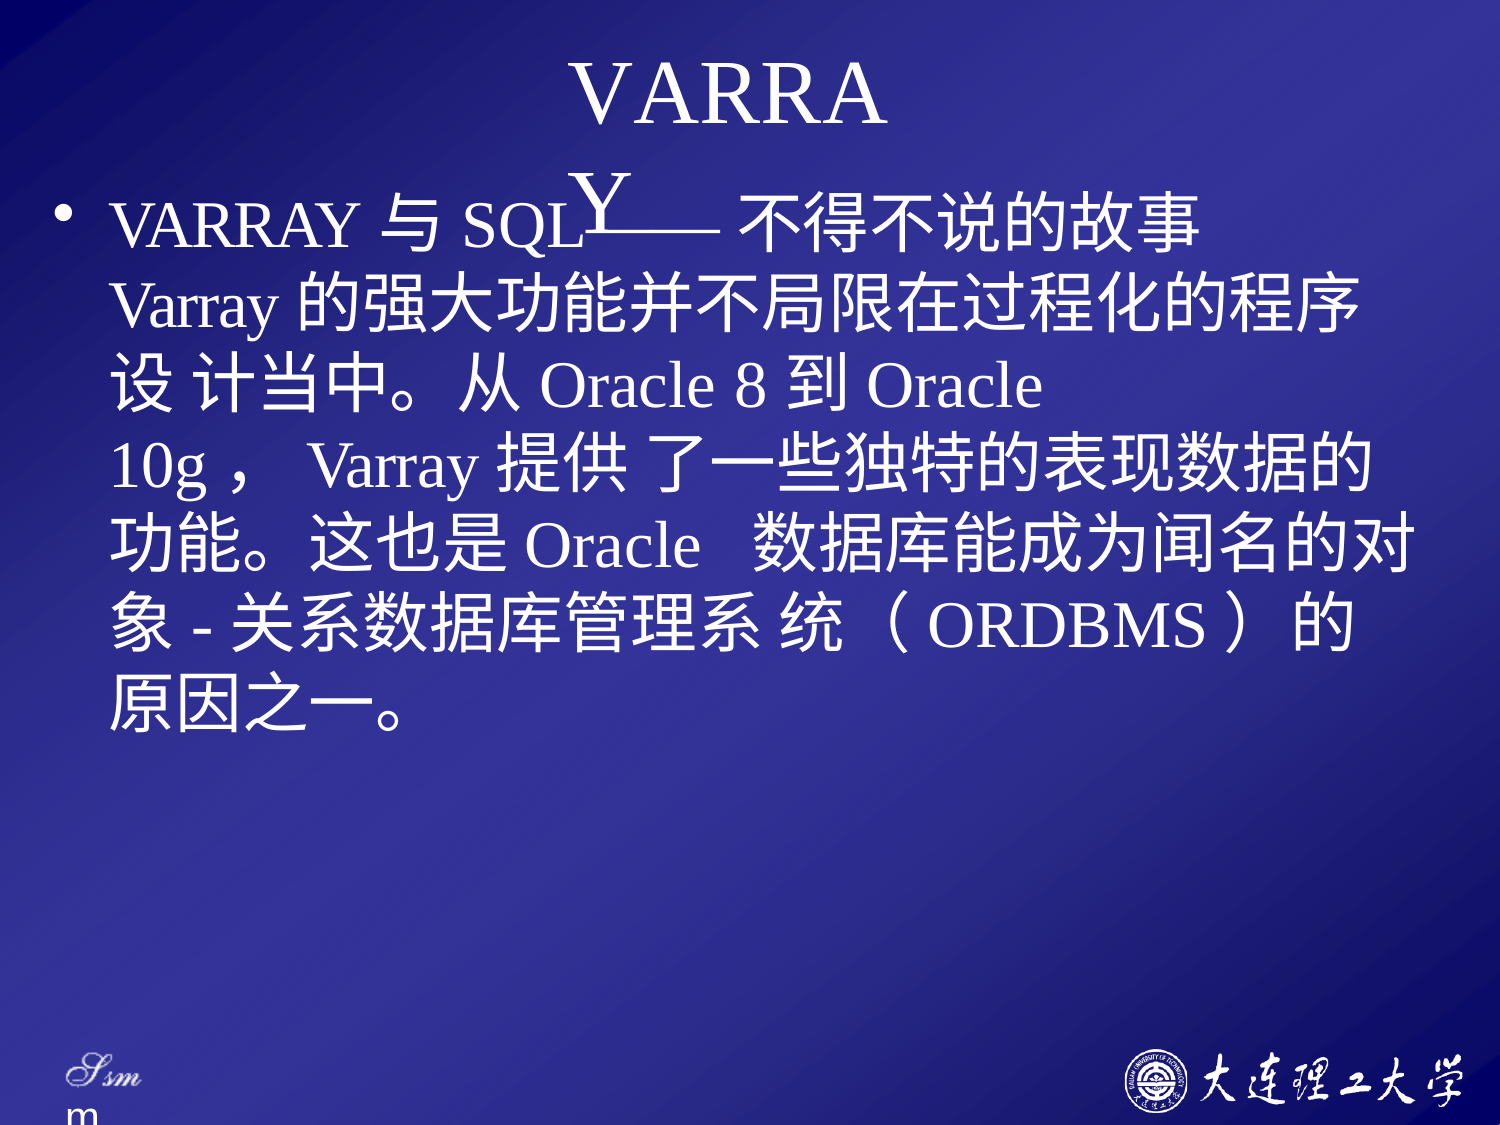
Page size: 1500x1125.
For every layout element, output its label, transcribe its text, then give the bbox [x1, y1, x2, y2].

text_box Ssm [64, 1102, 149, 1125]
picture [0, 0, 1500, 1125]
title VARRAY [564, 29, 936, 178]
text_box [49, 1037, 155, 1102]
text_box VARRAY与SQL——不得不说的故事 Varray的强大功能并不局限在过程化的程序设 计当中。从Oracle 8到Oracle 10g，Varray提供 了一些独特的表现数据的功能。这也是Oracle 数据库能成为闻名的对象-关系数据库管理系 统（ORDBMS）的原因之一。 [50, 178, 1421, 741]
